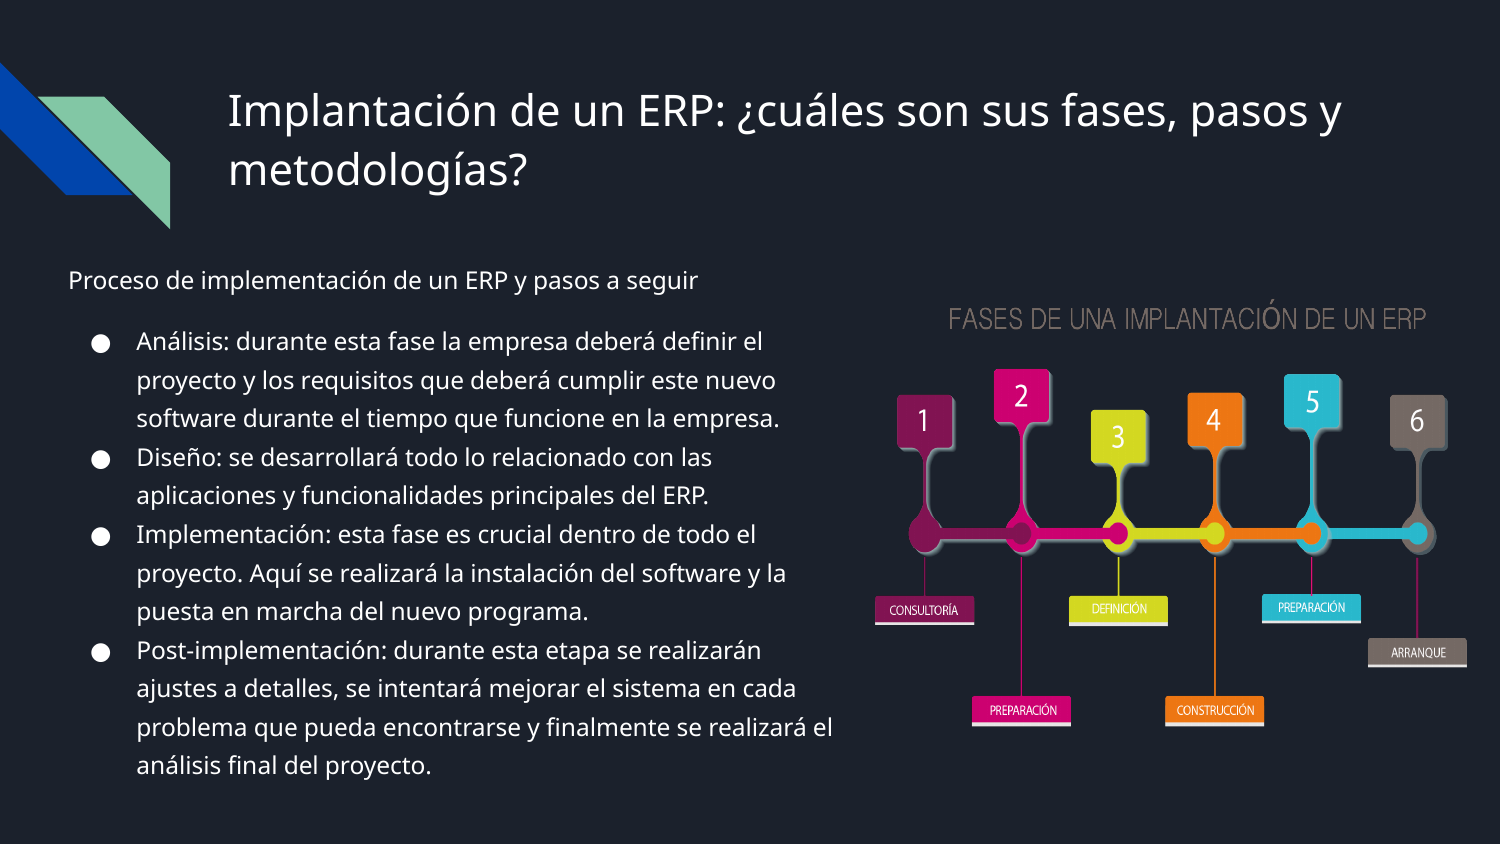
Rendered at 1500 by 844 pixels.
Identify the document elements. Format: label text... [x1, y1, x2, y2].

picture [862, 273, 1476, 753]
list Proceso de implementación de un ERP y pasos a seguir Análisis: durante esta fase la empresa deberá definir el proyecto y los requisitos que deberá cumplir este nuevo software durante el tiempo que funcione en la empresa. Diseño: se desarrollará todo lo relacionado con las aplicaciones y funcionalidades principales del ERP. Implementación: esta fase es crucial dentro de todo el proyecto. Aquí se realizará la instalación del software y la puesta en marcha del nuevo programa. Post-implementación: durante esta etapa se realizarán ajustes a detalles, se intentará mejorar el sistema en cada problema que pueda encontrarse y finalmente se realizará el análisis final del proyecto. [53, 243, 863, 799]
title Implantación de un ERP: ¿cuáles son sus fases, pasos y metodologías? [212, 64, 1368, 215]
